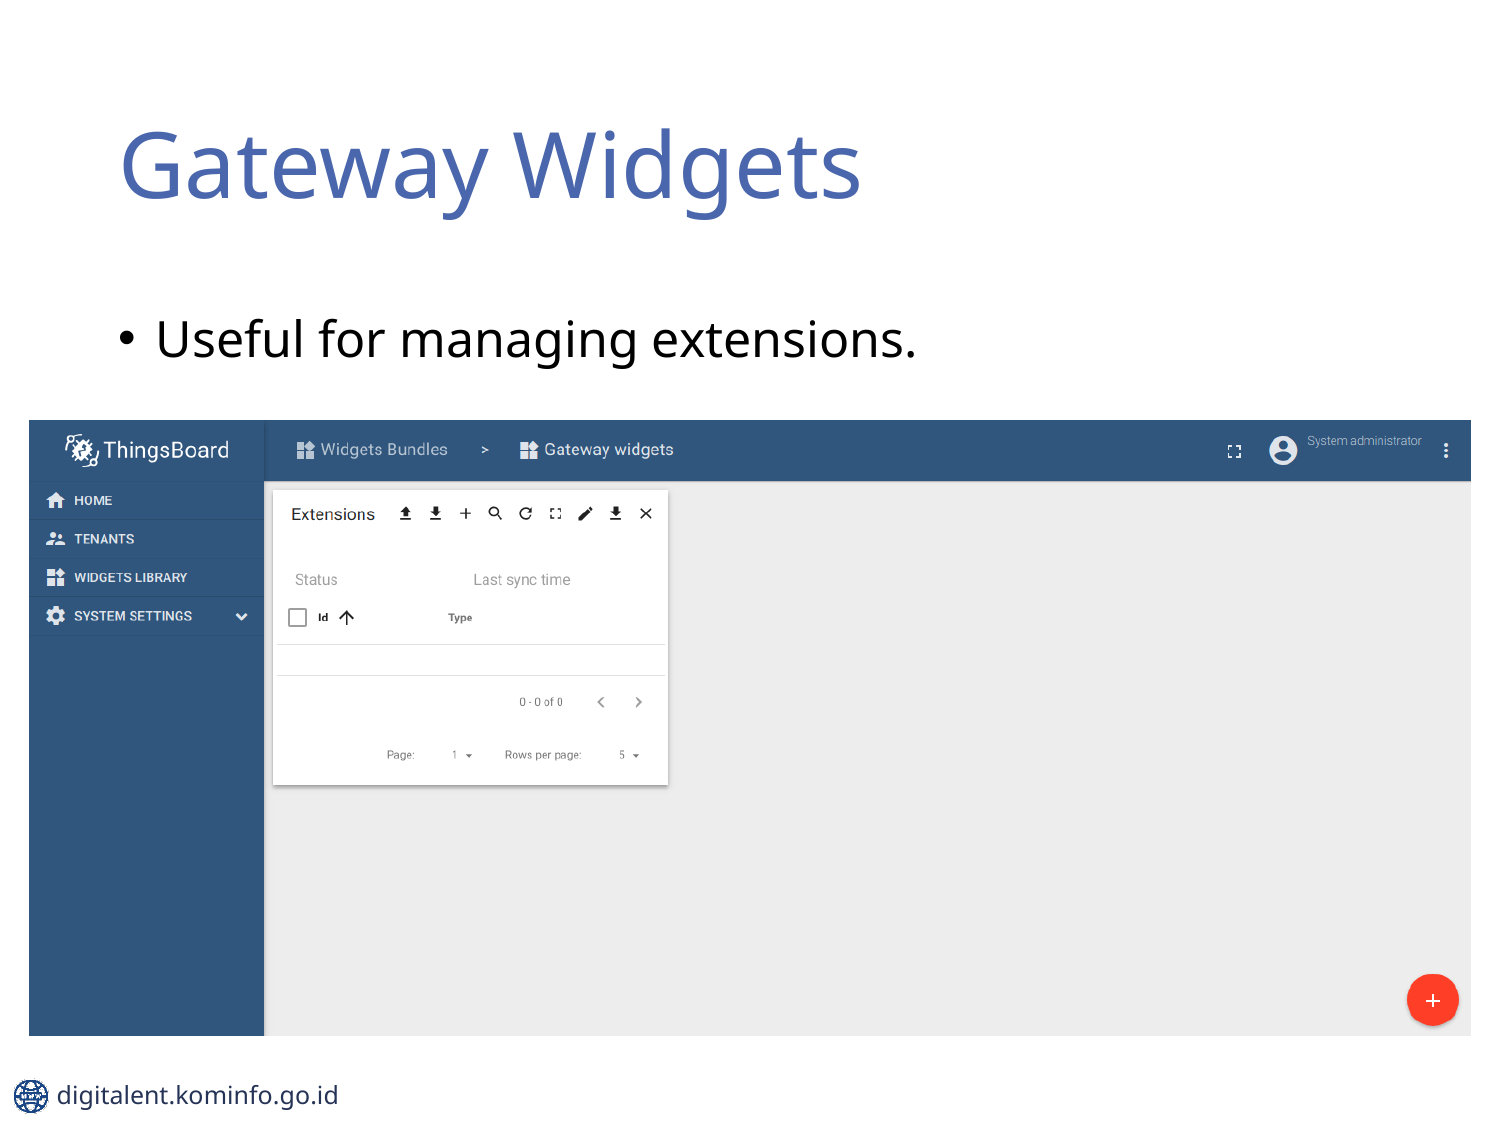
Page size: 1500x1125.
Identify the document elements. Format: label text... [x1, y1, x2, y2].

title Gateway Widgets [103, 59, 1397, 278]
picture [29, 420, 1471, 1036]
list Useful for managing extensions. [103, 299, 1397, 420]
picture [12, 1078, 49, 1114]
